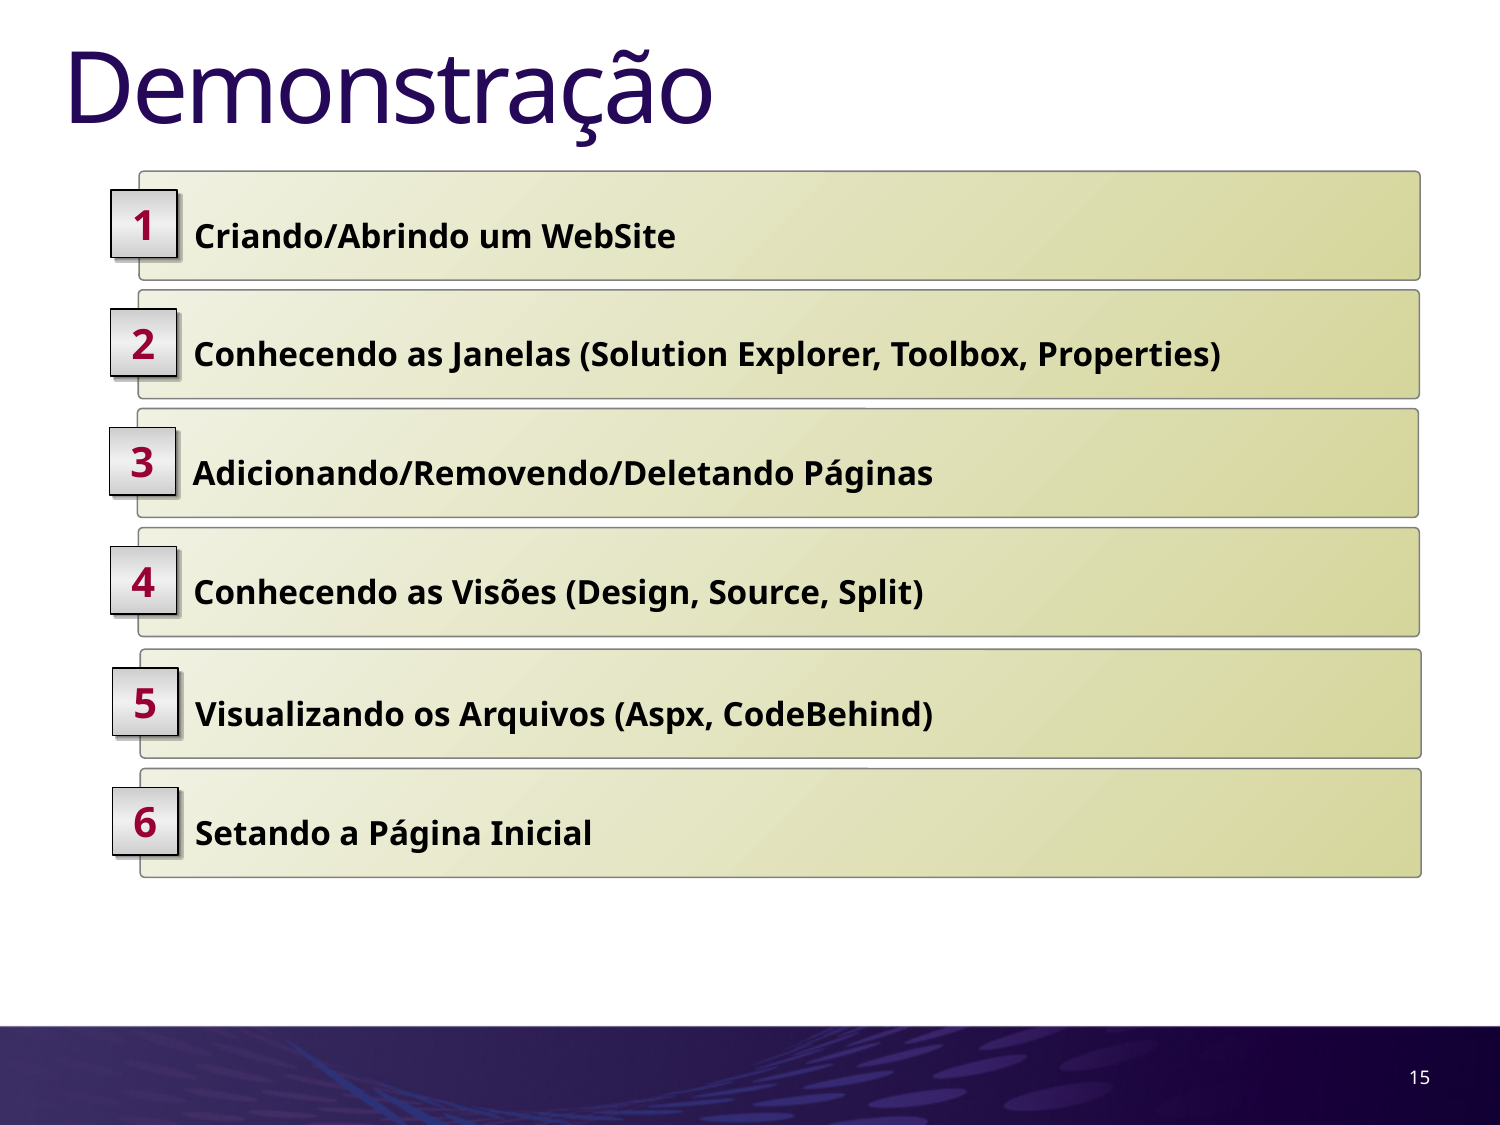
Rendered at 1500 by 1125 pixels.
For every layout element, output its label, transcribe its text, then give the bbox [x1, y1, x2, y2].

text_box 1 [111, 190, 178, 258]
picture [0, 0, 1500, 1125]
text_box Criando/Abrindo um WebSite [139, 171, 1421, 281]
text_box Setando a Página Inicial [140, 768, 1422, 878]
slide_number 15 [1408, 1031, 1467, 1092]
text_box 2 [110, 308, 177, 377]
text_box Visualizando os Arquivos (Aspx, CodeBehind) [140, 649, 1422, 759]
text_box Conhecendo as Visões (Design, Source, Split) [138, 527, 1420, 637]
text_box 4 [110, 546, 177, 614]
text_box 3 [109, 427, 176, 495]
title Demonstração [62, 37, 1438, 147]
text_box 5 [112, 668, 179, 736]
text_box 6 [112, 787, 179, 855]
text_box Conhecendo as Janelas (Solution Explorer, Toolbox, Properties) [138, 289, 1420, 399]
text_box Adicionando/Removendo/Deletando Páginas [137, 408, 1419, 518]
